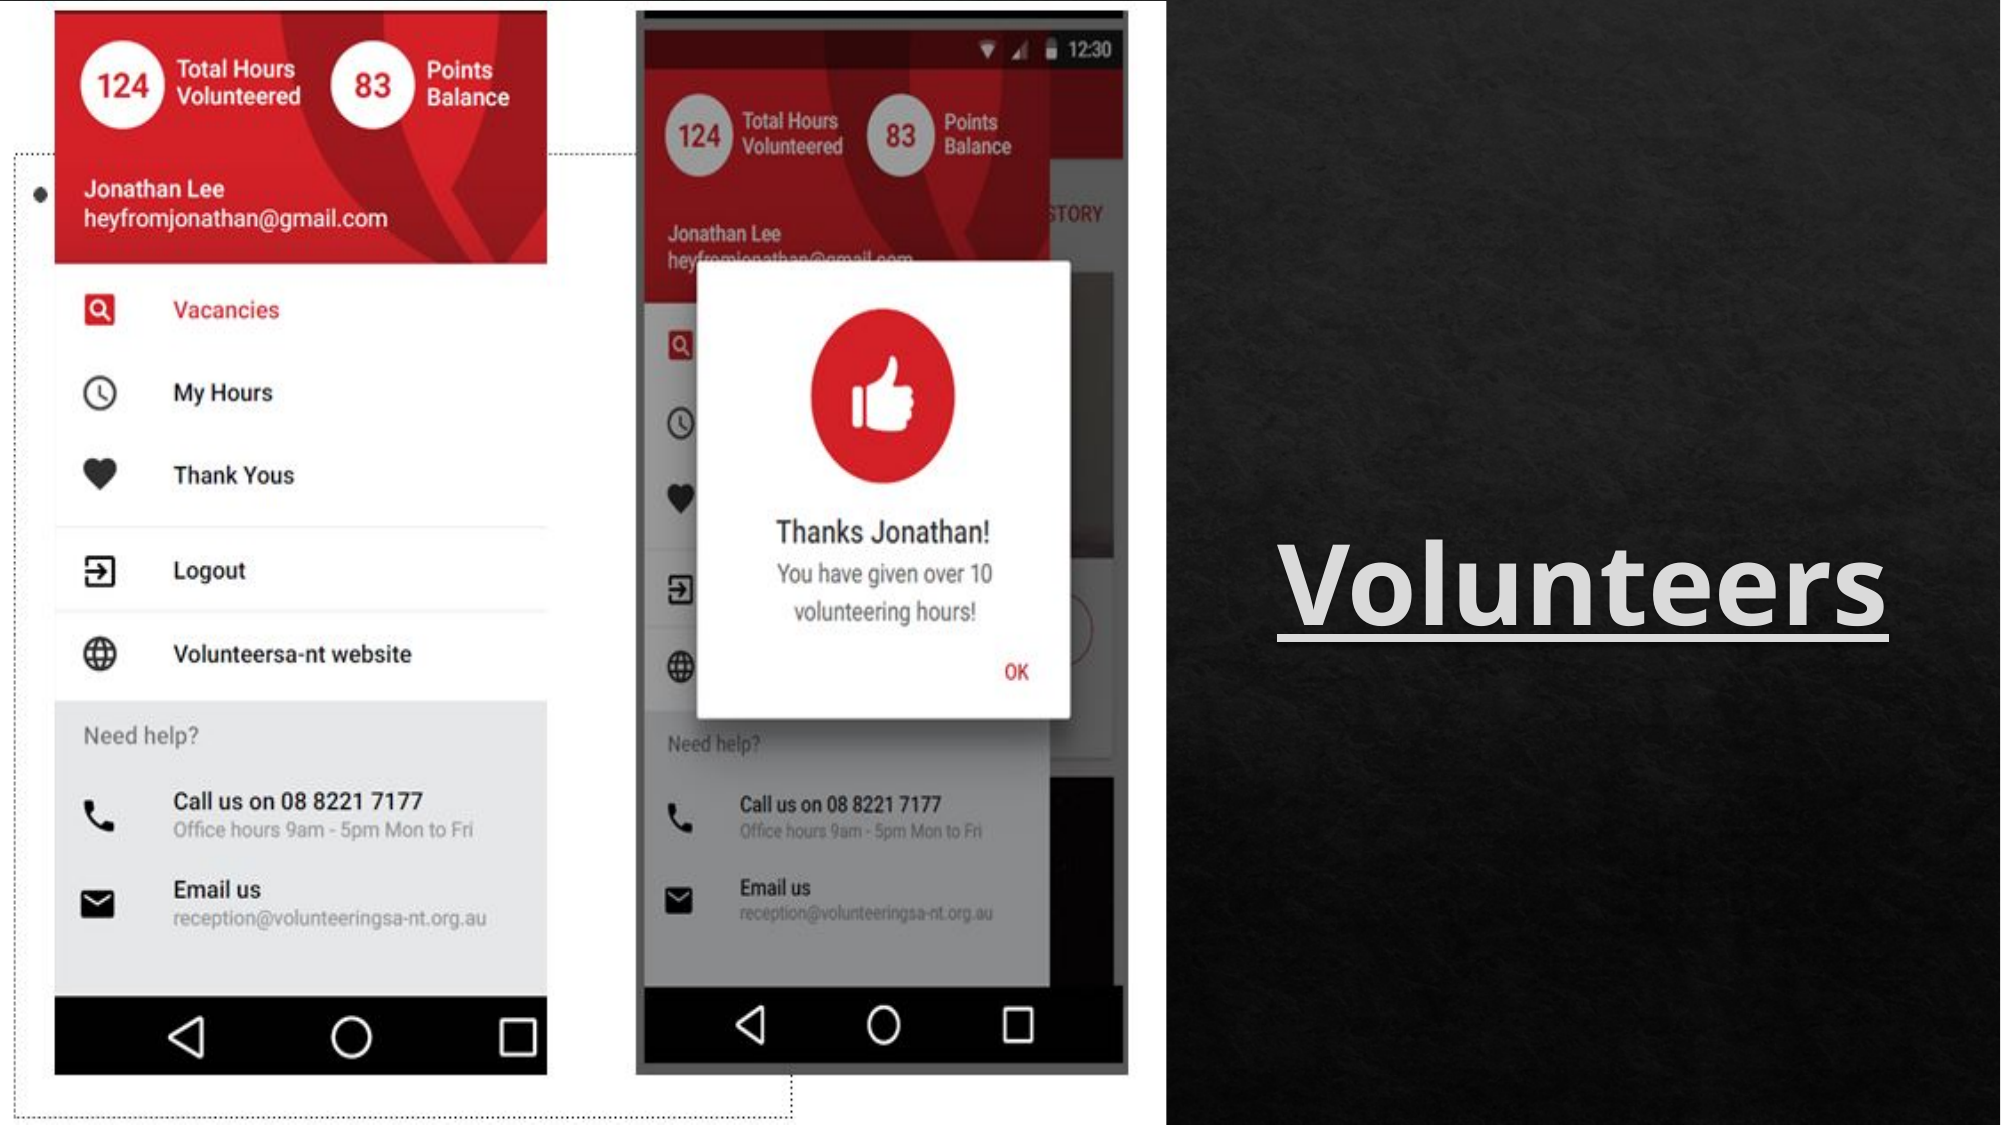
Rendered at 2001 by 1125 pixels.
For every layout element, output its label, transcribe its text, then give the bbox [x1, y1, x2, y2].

title Volunteers [1258, 355, 1908, 656]
picture [0, 0, 1167, 1125]
